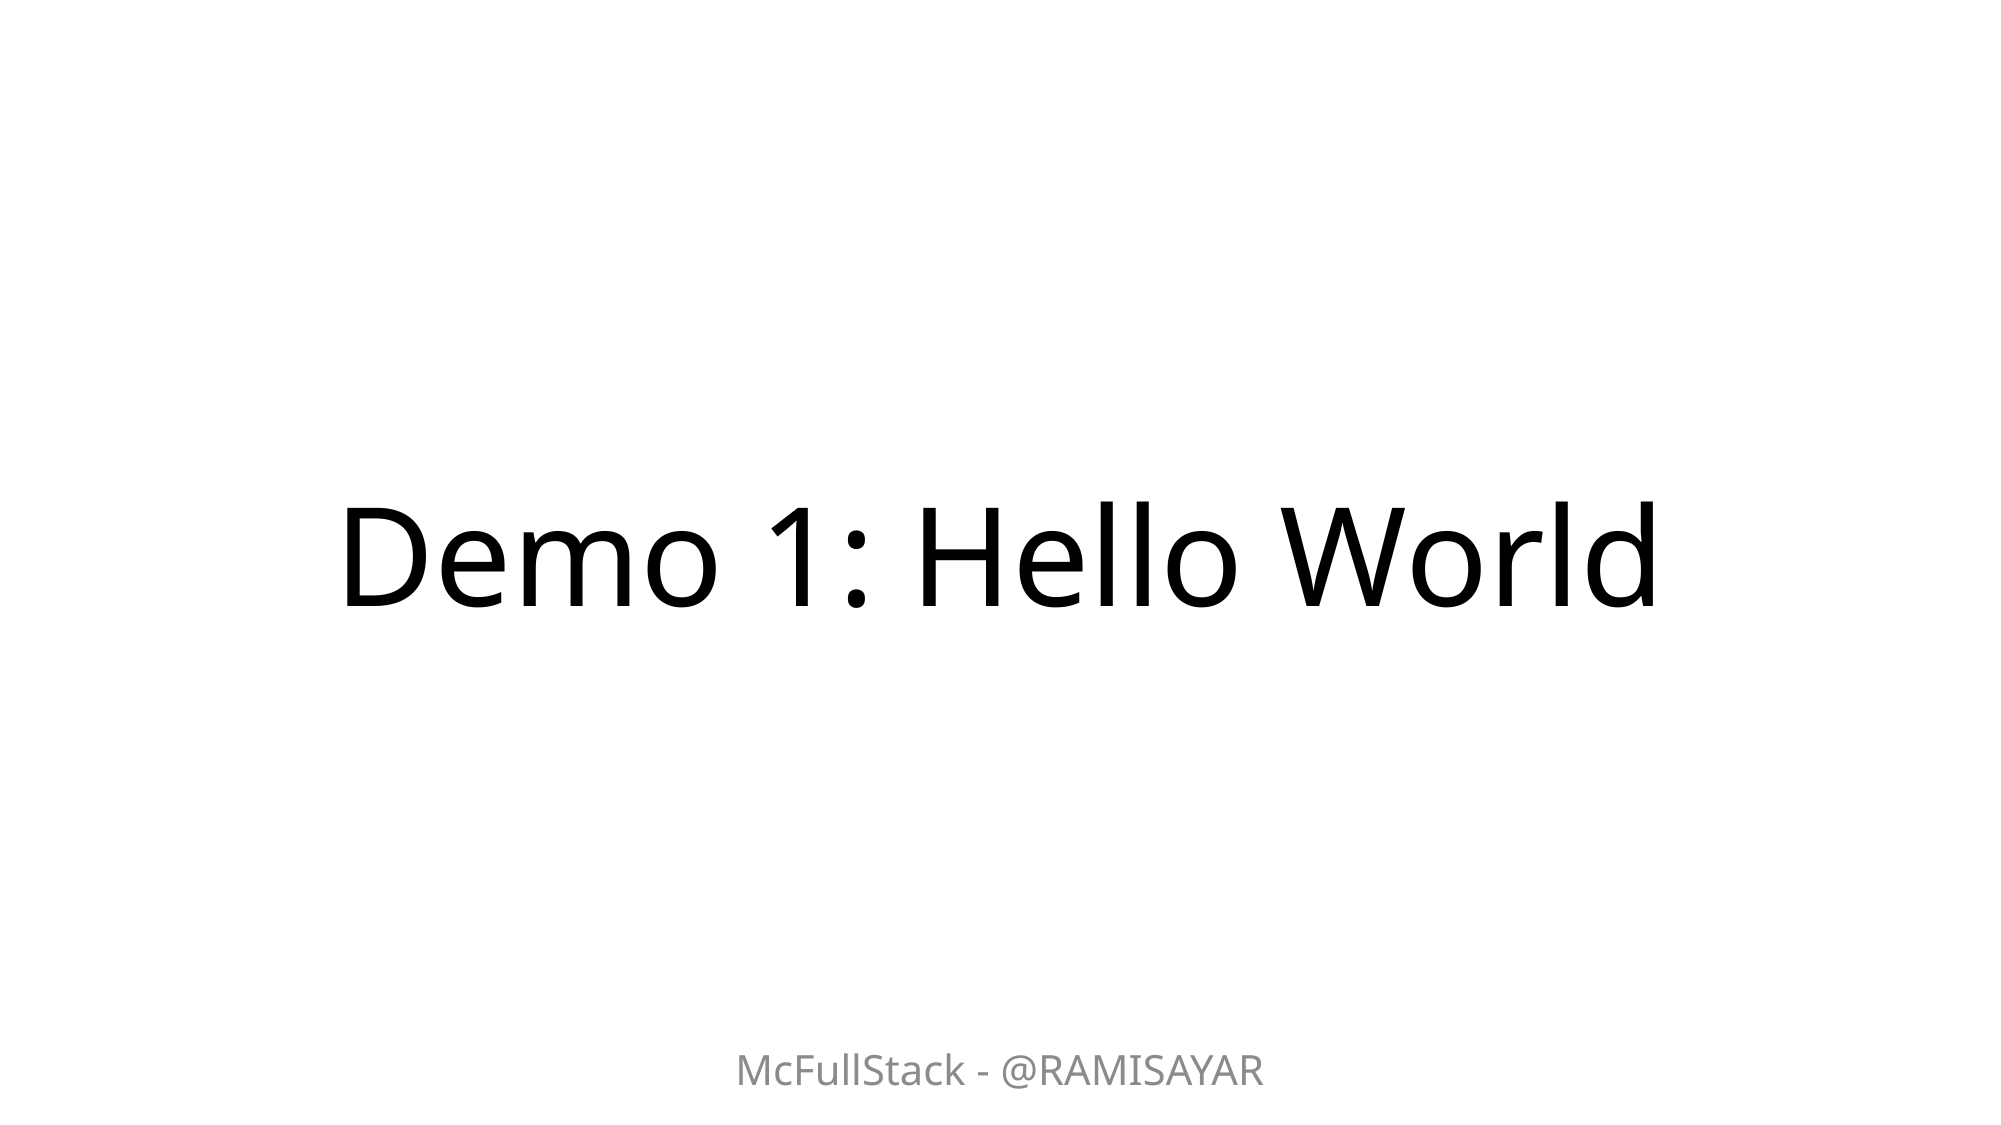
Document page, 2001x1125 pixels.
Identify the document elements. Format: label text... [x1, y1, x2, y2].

title Demo 1: Hello World [137, 453, 1863, 672]
footer McFullStack - @RAMISAYAR [662, 1042, 1338, 1103]
